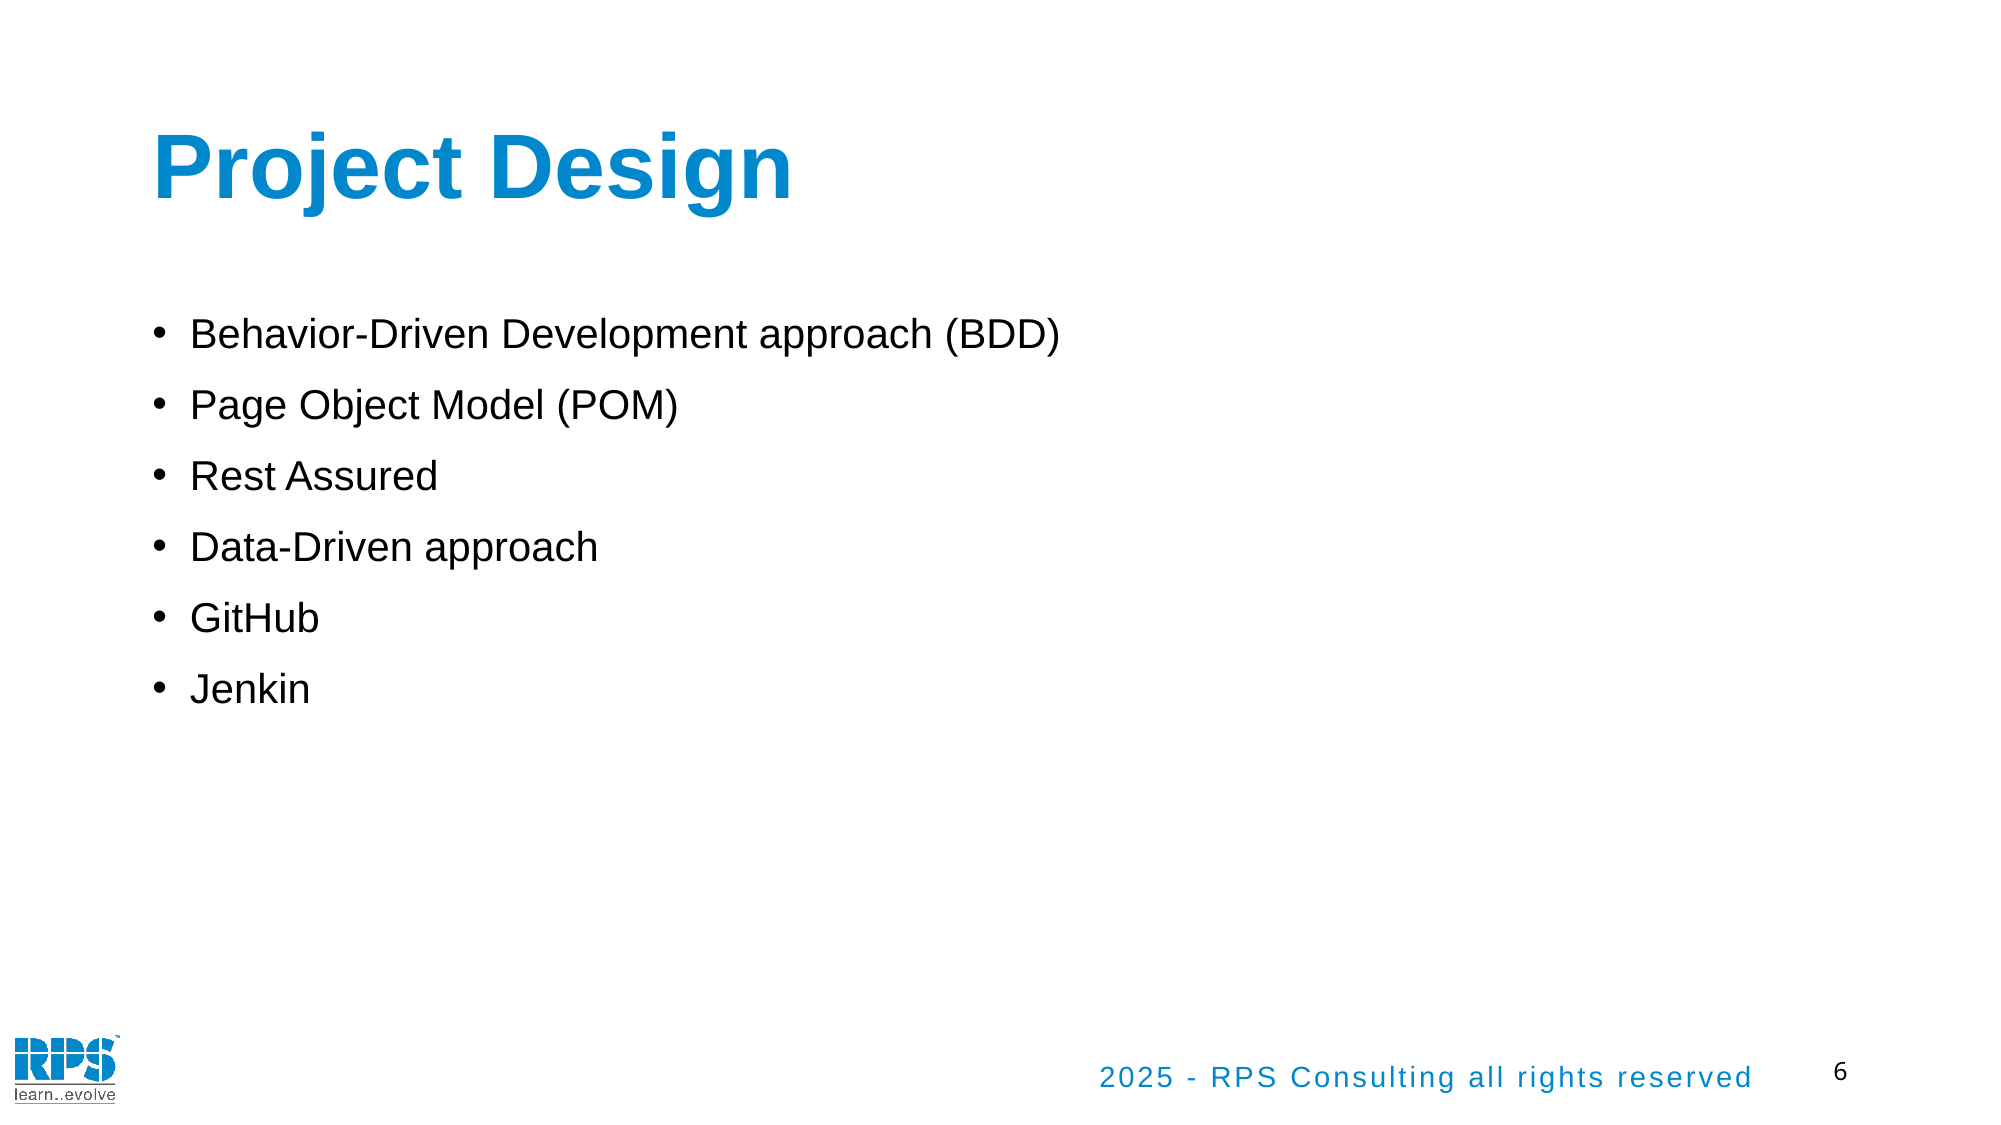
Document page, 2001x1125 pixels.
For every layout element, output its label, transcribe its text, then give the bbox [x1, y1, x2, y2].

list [14, 1034, 120, 1104]
title Project Design [137, 59, 1863, 278]
text_box 2025 - RPS Consulting all rights reserved [725, 1052, 1412, 1094]
slide_number 6 [1412, 1042, 1863, 1103]
list Behavior-Driven Development approach (BDD) Page Object Model (POM) Rest Assured Data-Driven approach GitHub Jenkin [137, 299, 1863, 1014]
